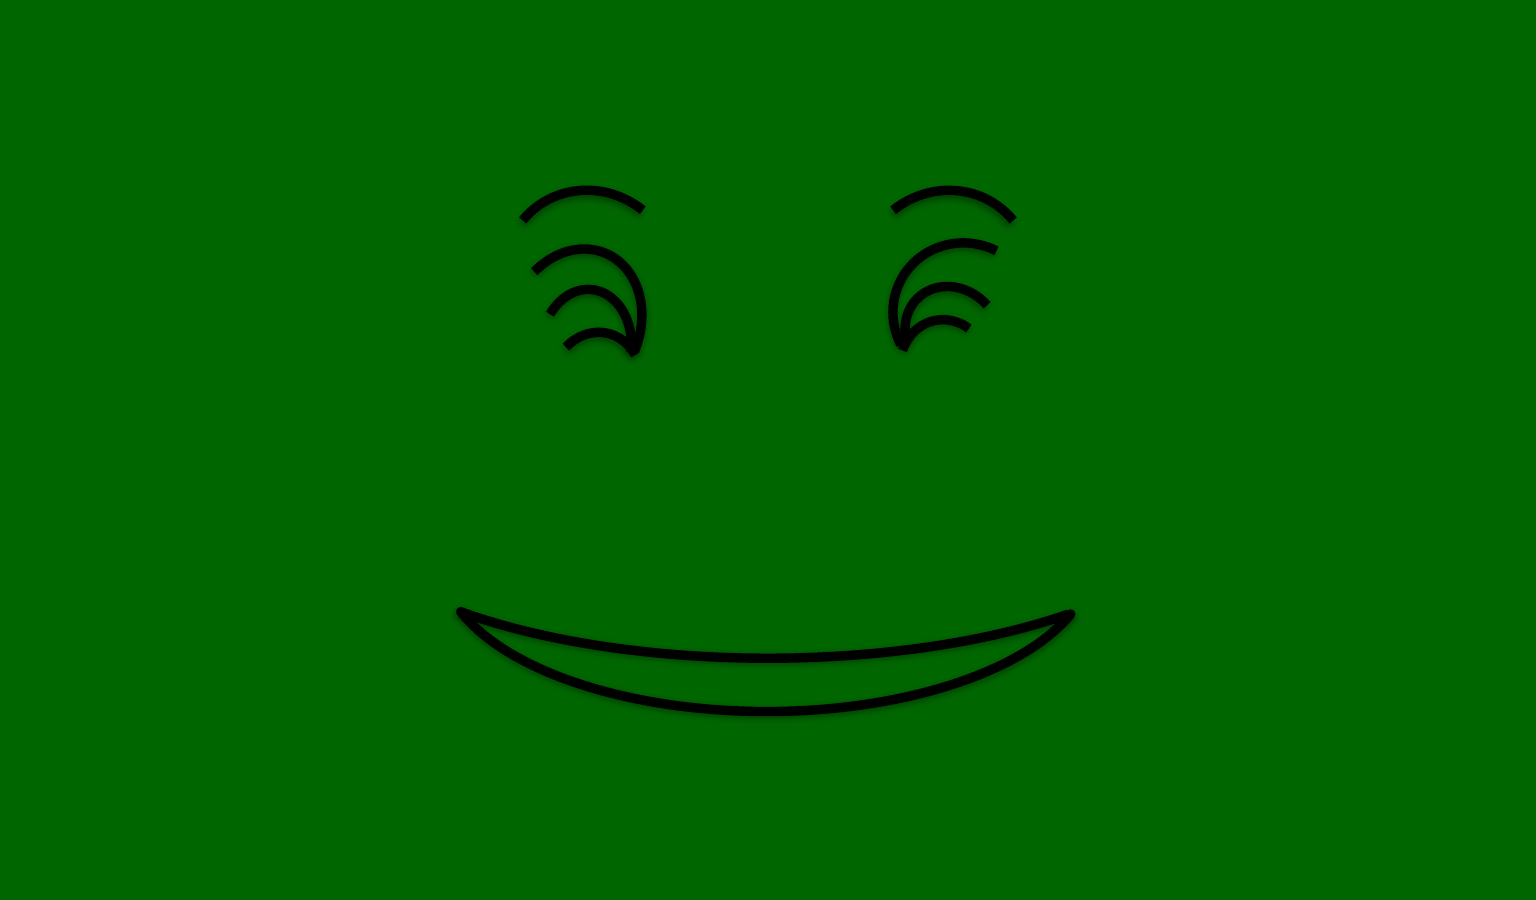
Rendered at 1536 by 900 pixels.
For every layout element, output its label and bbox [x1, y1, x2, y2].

text_box [503, 191, 1033, 359]
text_box [326, 328, 1210, 712]
